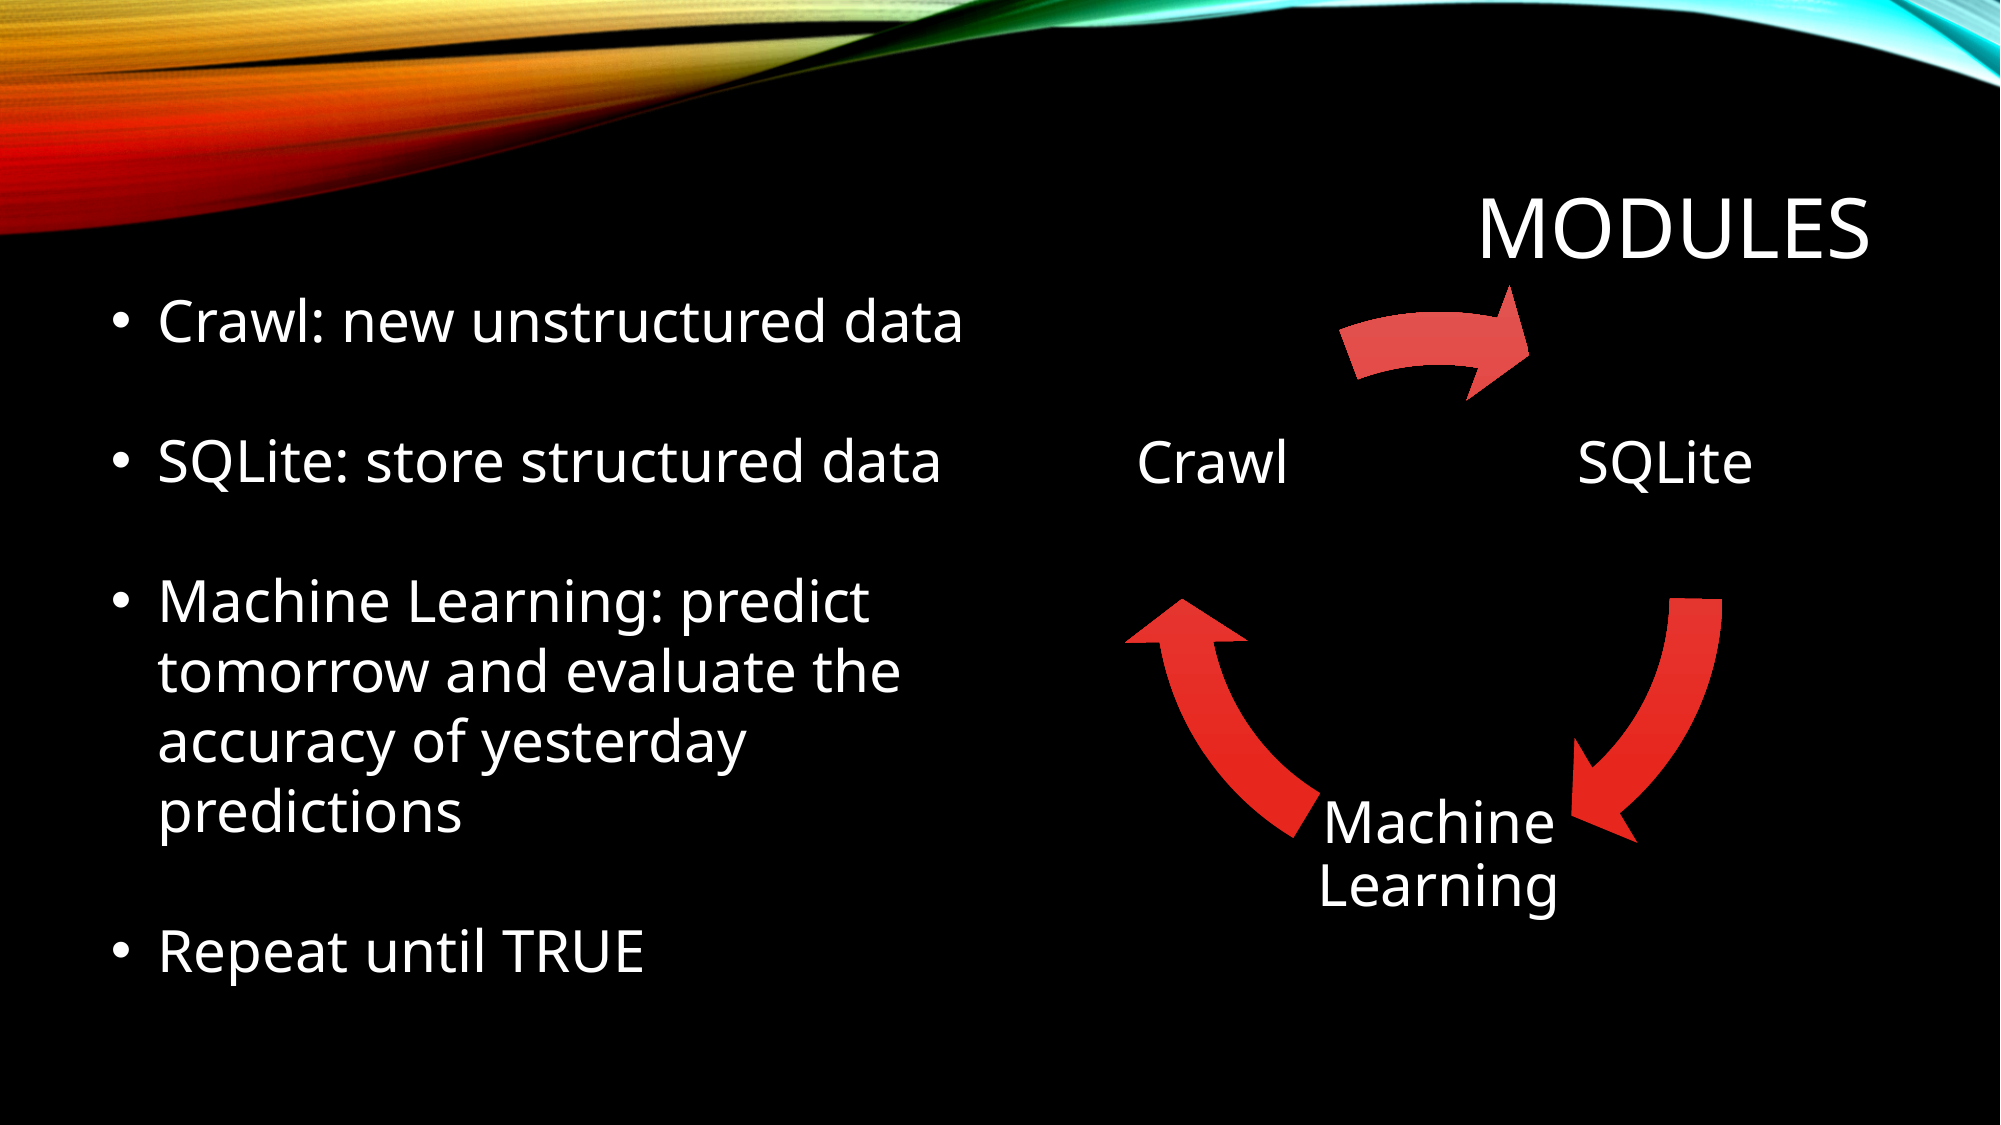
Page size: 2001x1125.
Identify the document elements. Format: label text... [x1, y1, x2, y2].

title Modules [474, 125, 1888, 338]
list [990, 277, 1888, 992]
text_box Crawl: new unstructured data SQLite: store structured data Machine Learning: predict tomorrow and evaluate the accuracy of yesterday predictions Repeat until TRUE [96, 277, 985, 992]
picture [0, 0, 2000, 237]
